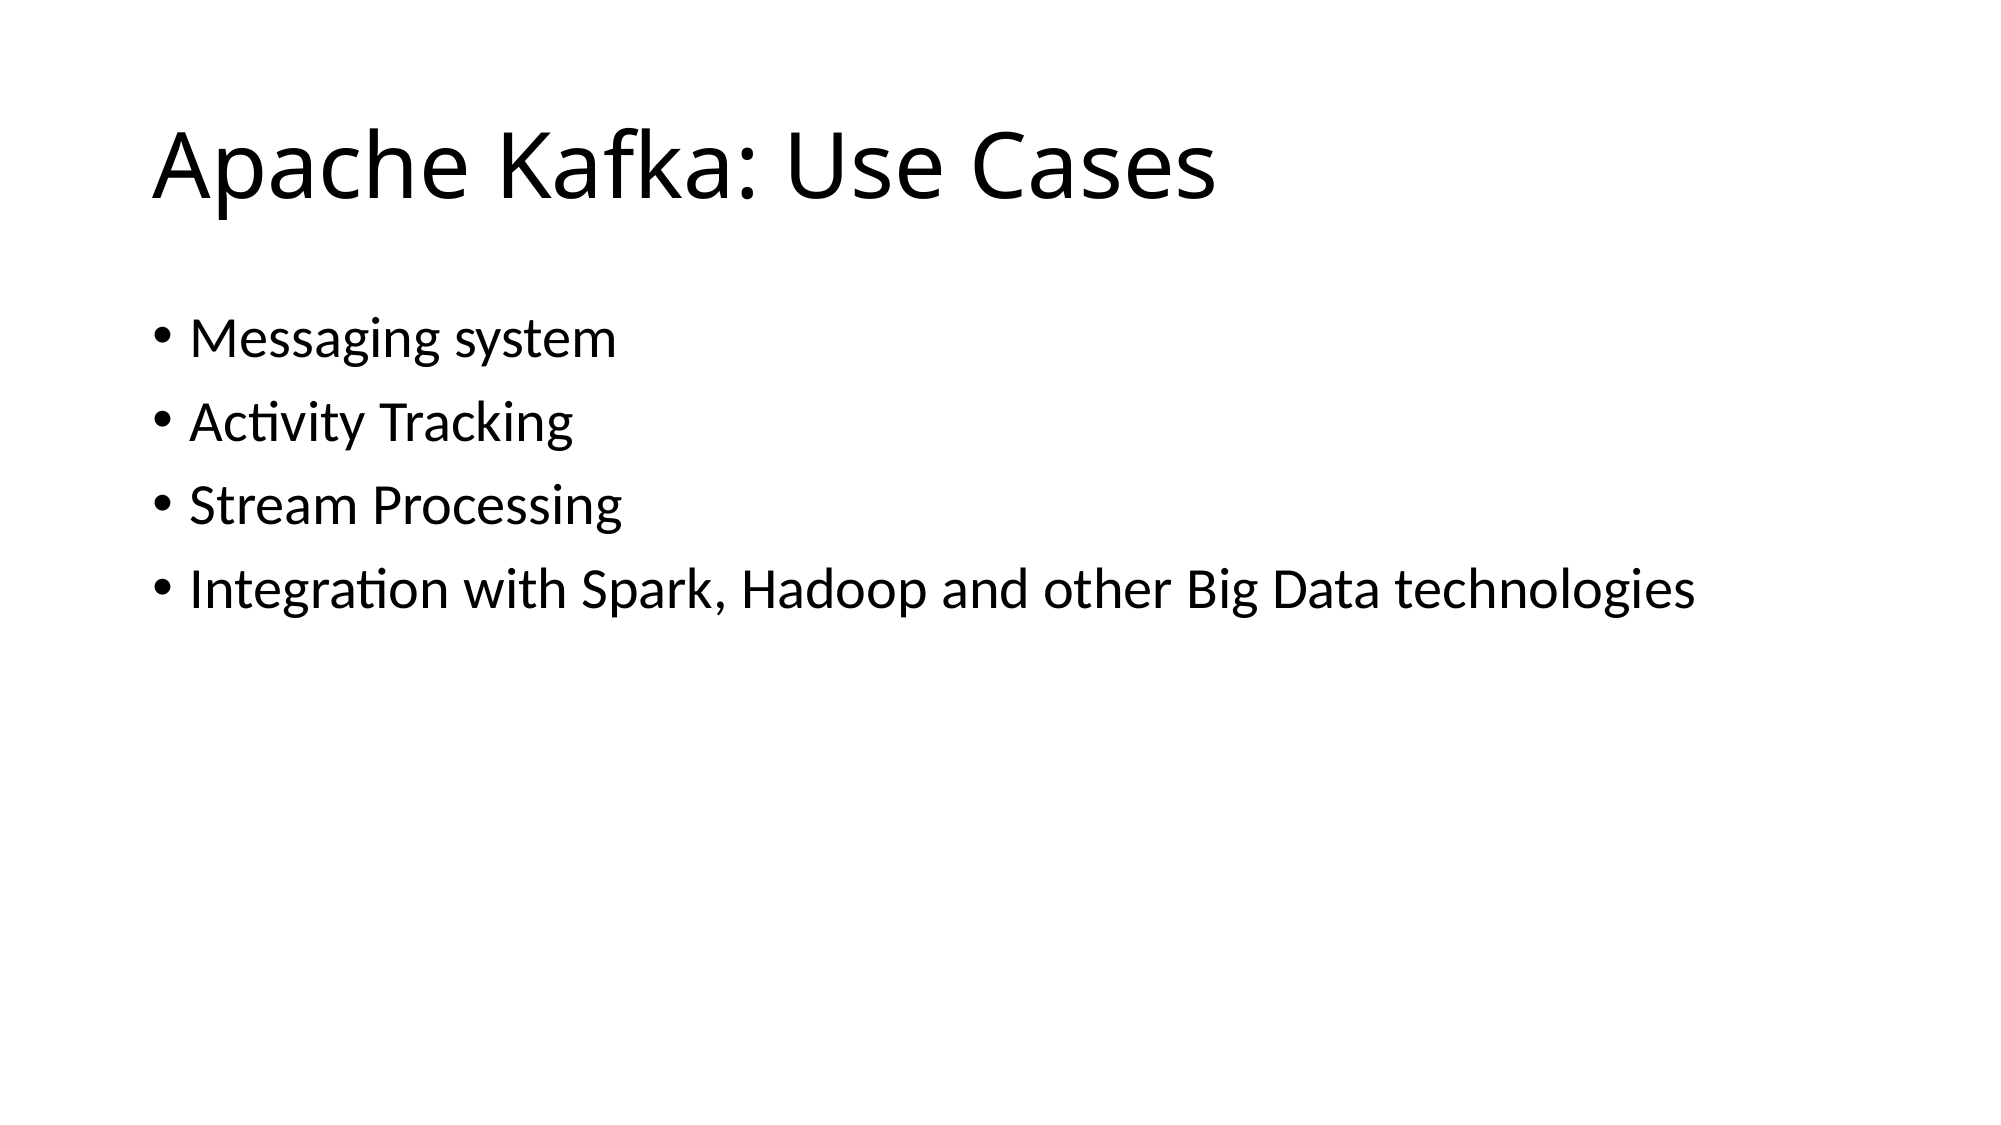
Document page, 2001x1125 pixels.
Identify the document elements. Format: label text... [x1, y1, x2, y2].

list Messaging system Activity Tracking Stream Processing Integration with Spark, Hadoop and other Big Data technologies [137, 299, 1863, 1014]
title Apache Kafka: Use Cases [137, 59, 1863, 278]
